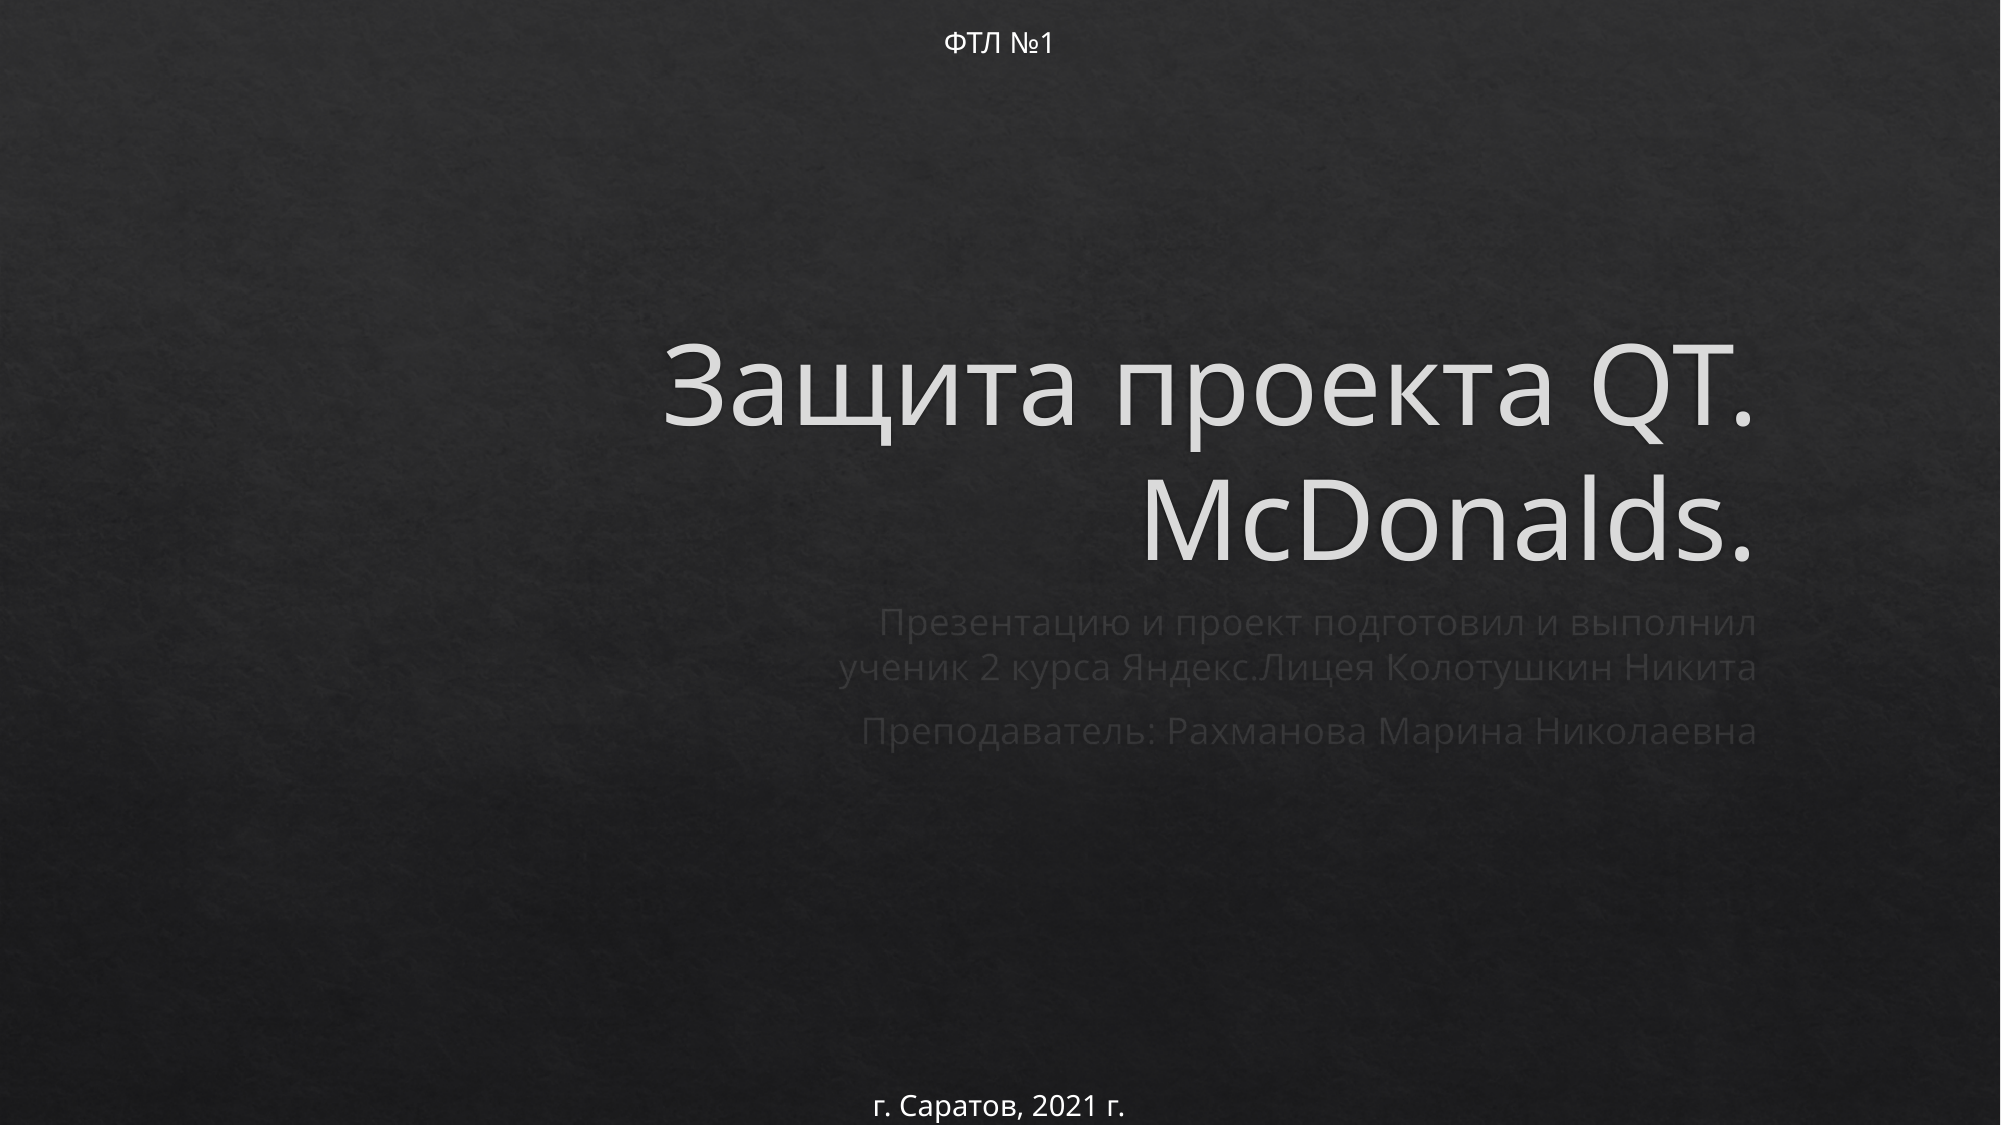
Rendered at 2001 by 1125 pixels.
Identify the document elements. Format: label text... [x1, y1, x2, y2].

text_box г. Саратов, 2021 г. [0, 1062, 2000, 1125]
text_box ФТЛ №1 [0, 0, 2000, 68]
title Защита проекта QT. McDonalds. [224, 290, 1774, 591]
subtitle Презентацию и проект подготовил и выполнил ученик 2 курса Яндекс.Лицея Колотушкин Никита Преподаватель: Рахманова Марина Николаевна [781, 590, 1774, 763]
